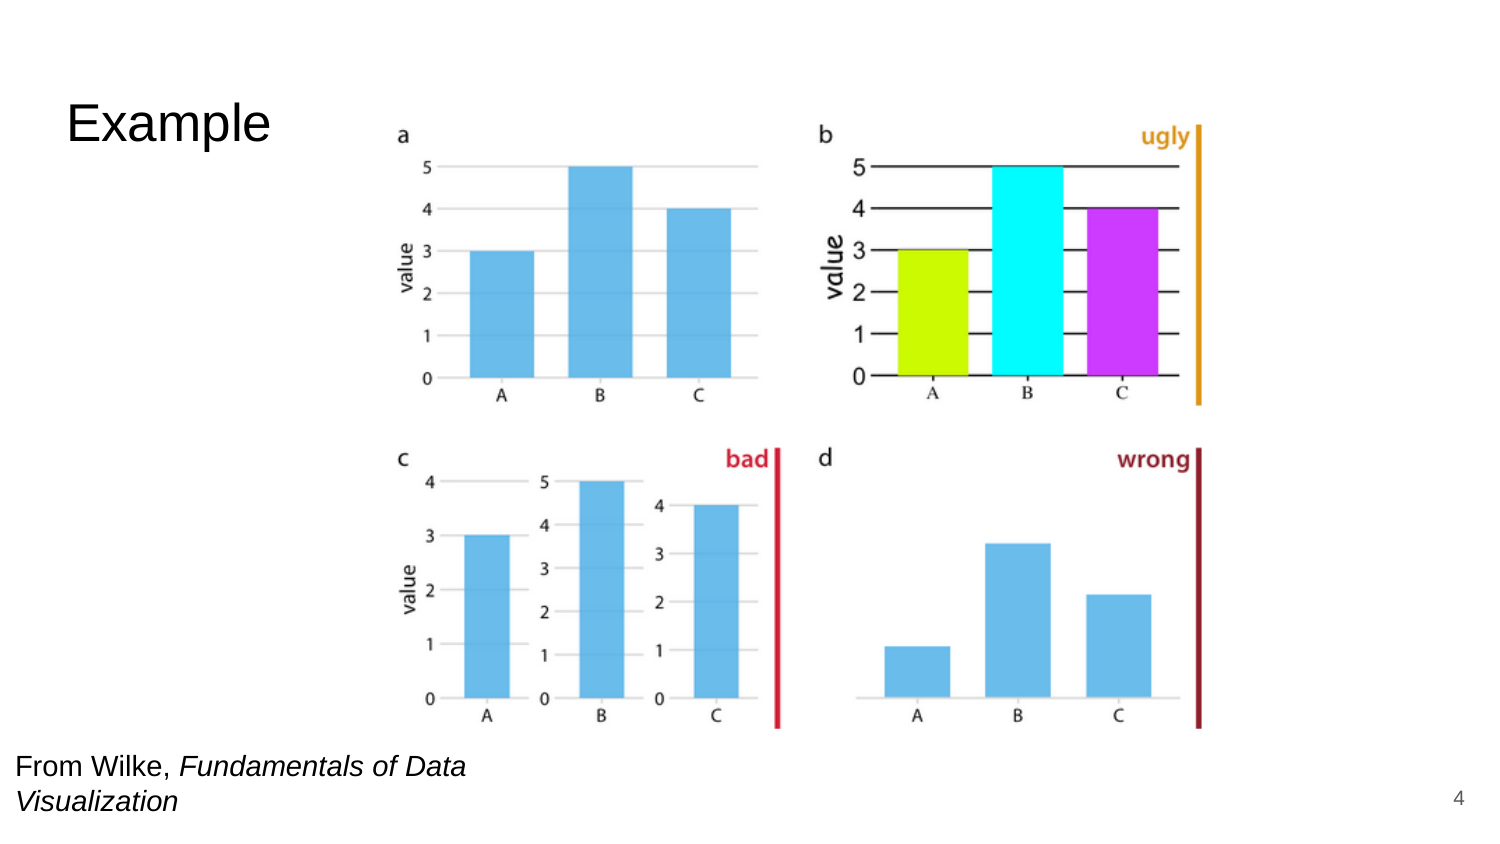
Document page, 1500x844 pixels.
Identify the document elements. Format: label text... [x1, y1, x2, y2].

slide_number 4 [1389, 764, 1480, 830]
picture [363, 108, 1267, 736]
title Example [51, 72, 1449, 167]
text_box From Wilke, Fundamentals of Data Visualization [0, 732, 491, 833]
